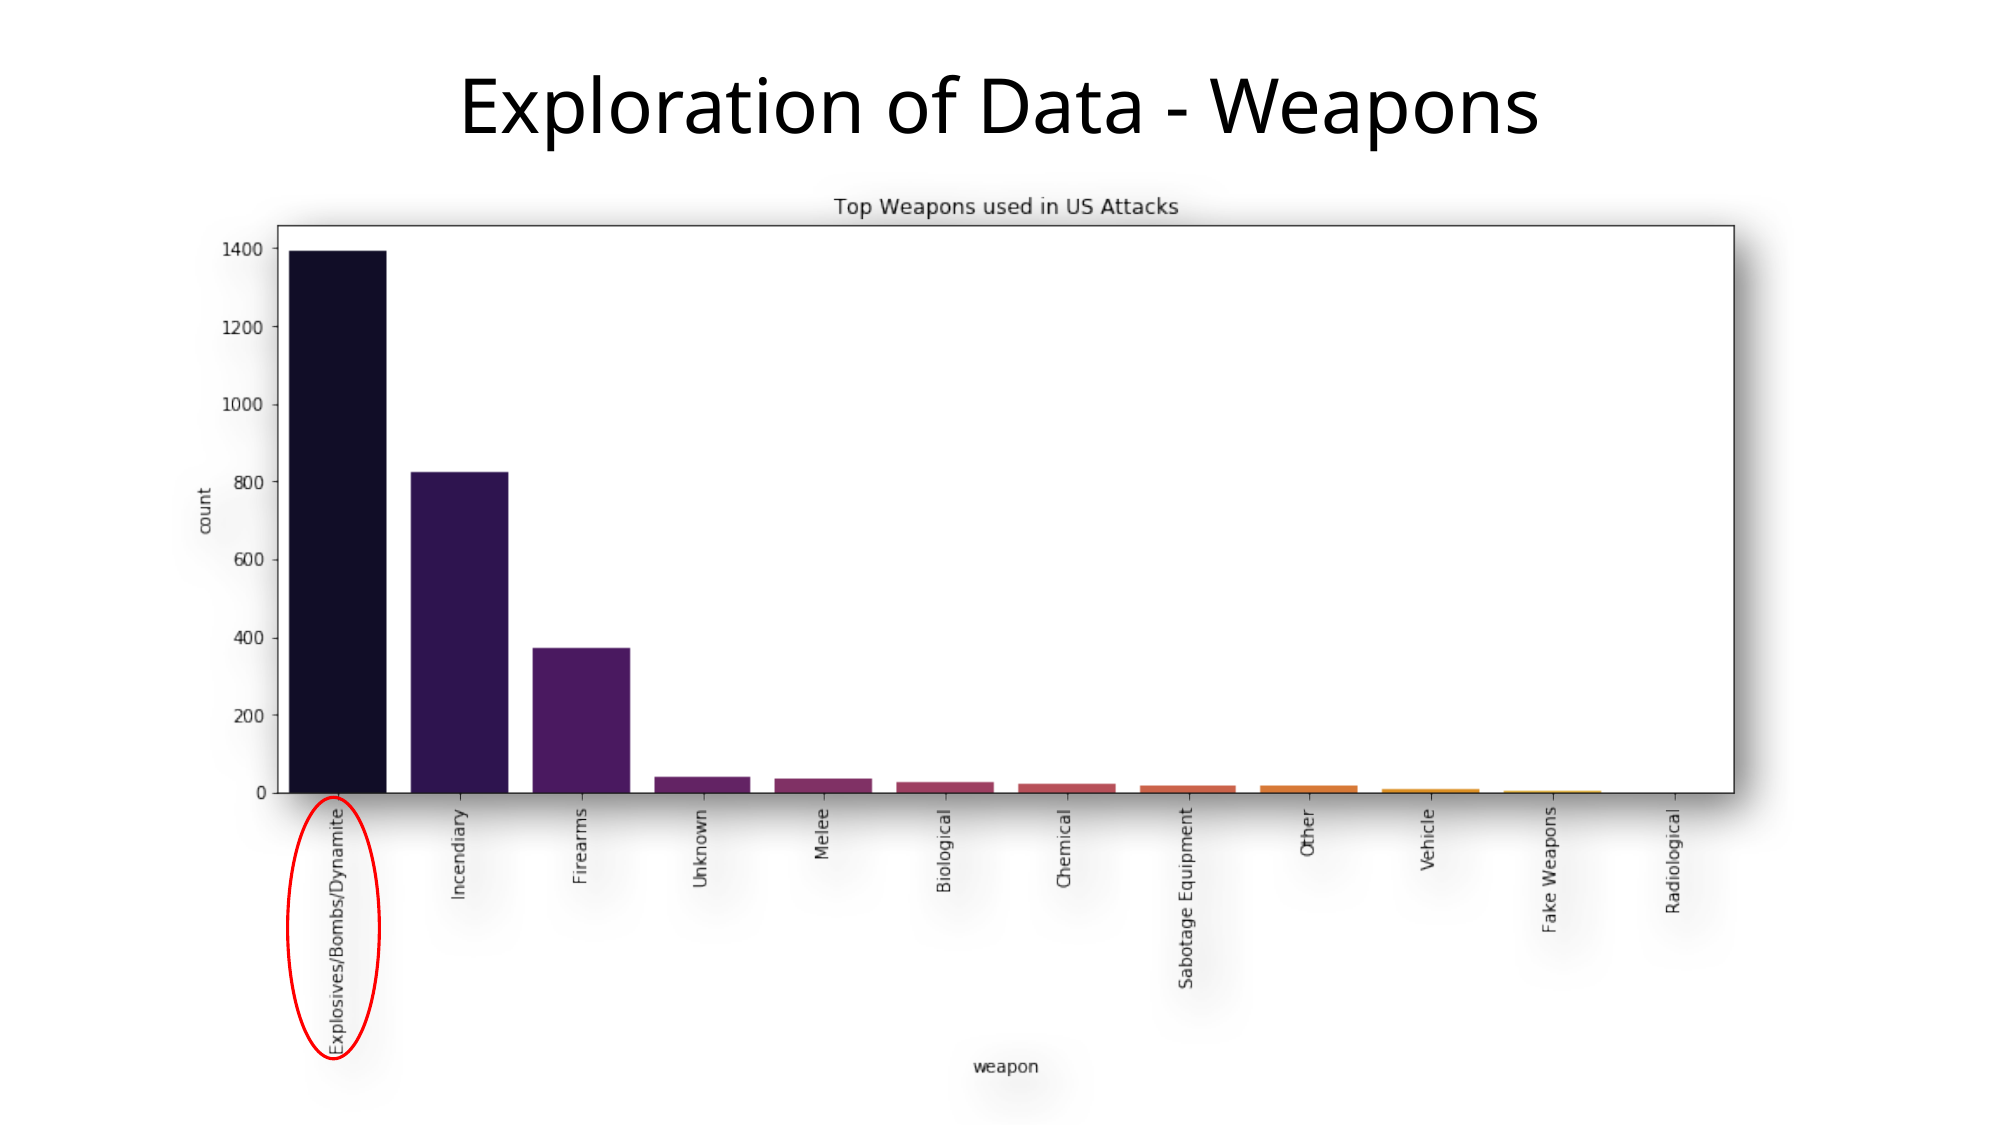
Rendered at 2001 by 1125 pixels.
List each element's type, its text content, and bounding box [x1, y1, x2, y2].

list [184, 185, 1753, 1089]
title Exploration of Data - Weapons [137, 59, 1863, 158]
